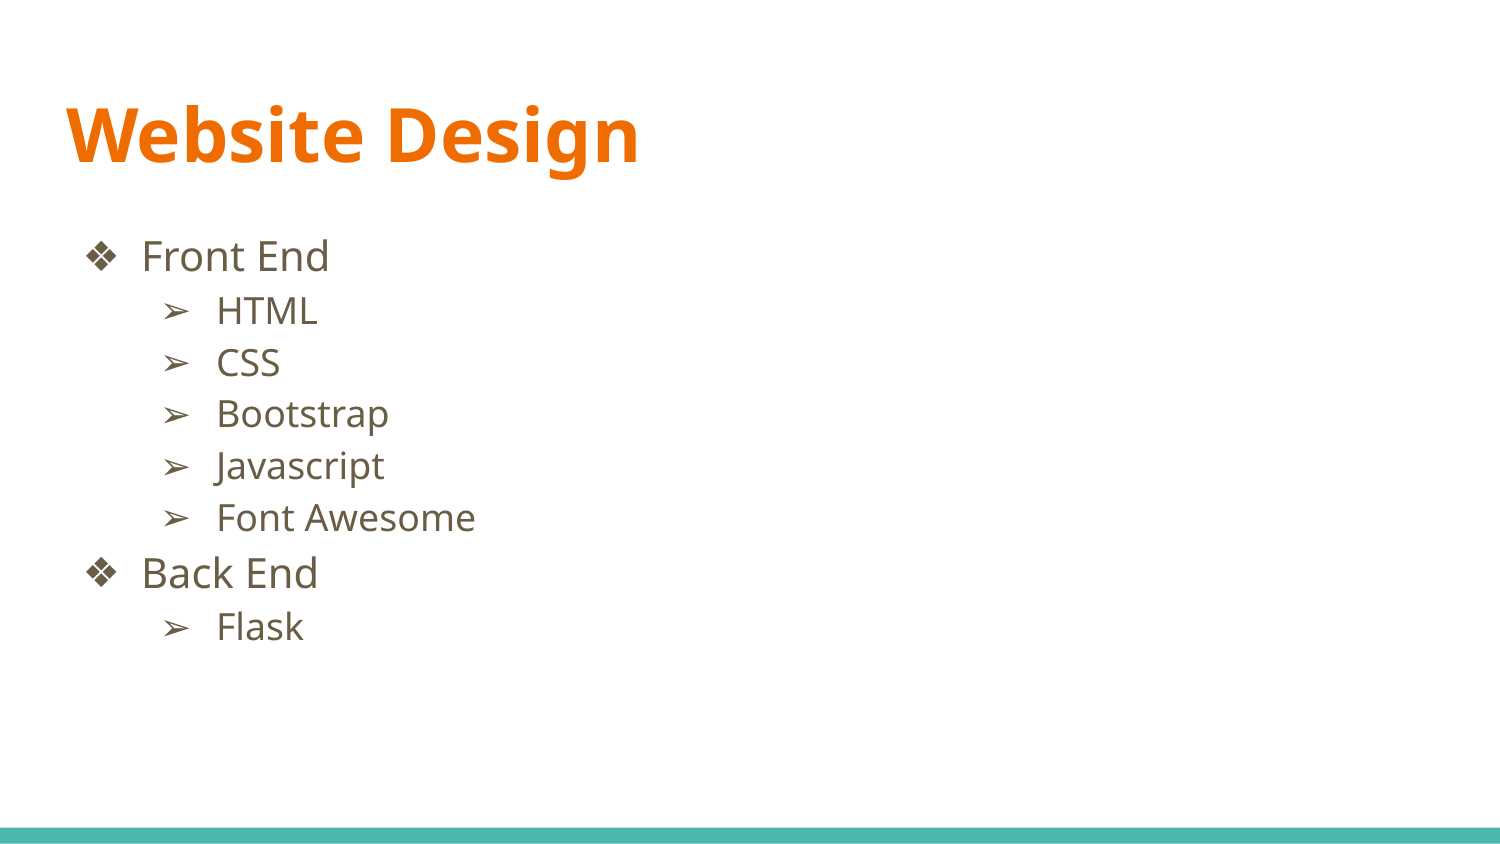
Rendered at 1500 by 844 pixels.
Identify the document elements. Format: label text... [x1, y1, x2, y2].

title Website Design [51, 72, 1449, 189]
list Front End HTML CSS Bootstrap Javascript Font Awesome Back End Flask [51, 207, 1449, 750]
